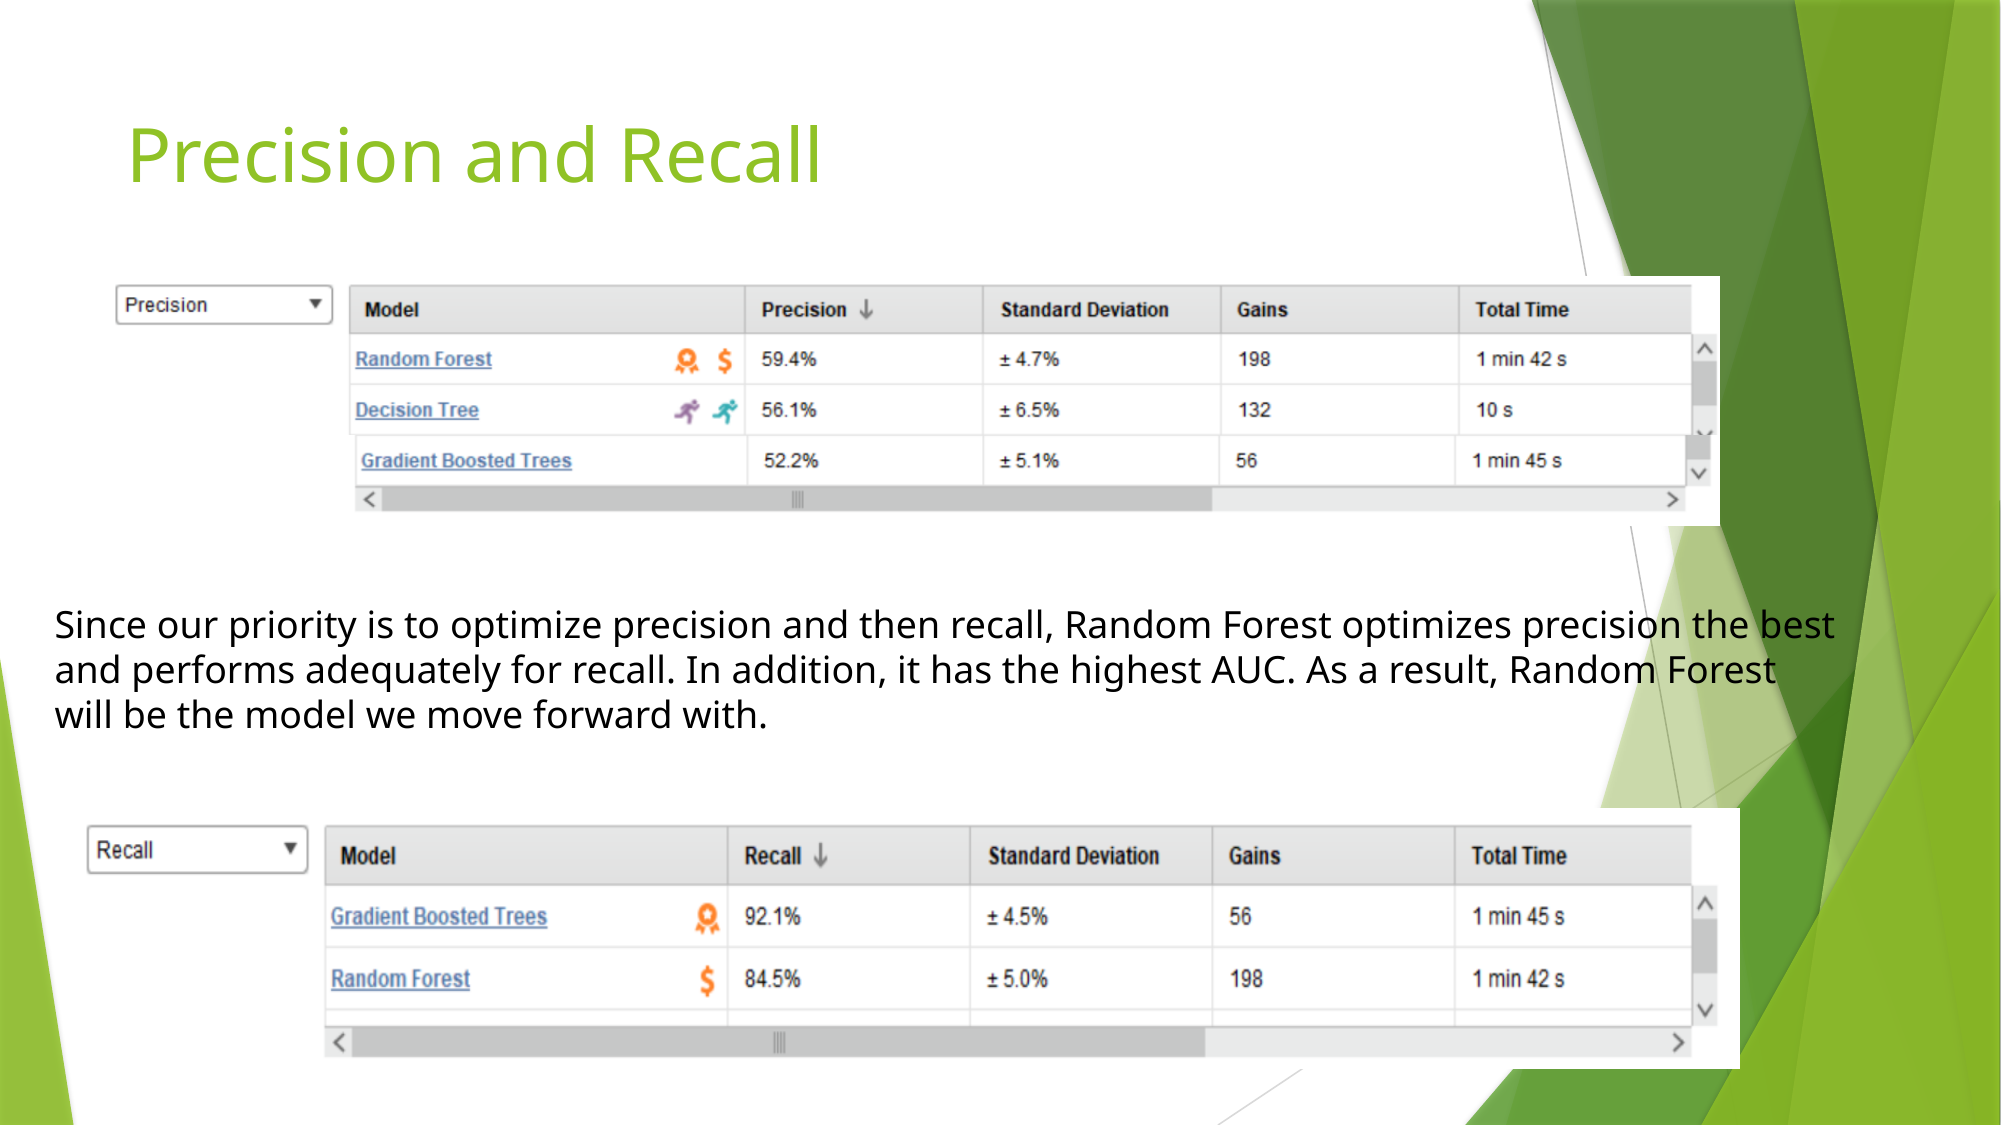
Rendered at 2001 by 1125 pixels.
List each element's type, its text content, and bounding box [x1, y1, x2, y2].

text_box Since our priority is to optimize precision and then recall, Random Forest optimizes precision the best and performs adequately for recall. In addition, it has the highest AUC. As a result, Random Forest will be the model we move forward with. [39, 593, 1853, 744]
picture [78, 807, 1741, 1070]
title Precision and Recall [111, 99, 1522, 273]
picture [110, 275, 1721, 526]
